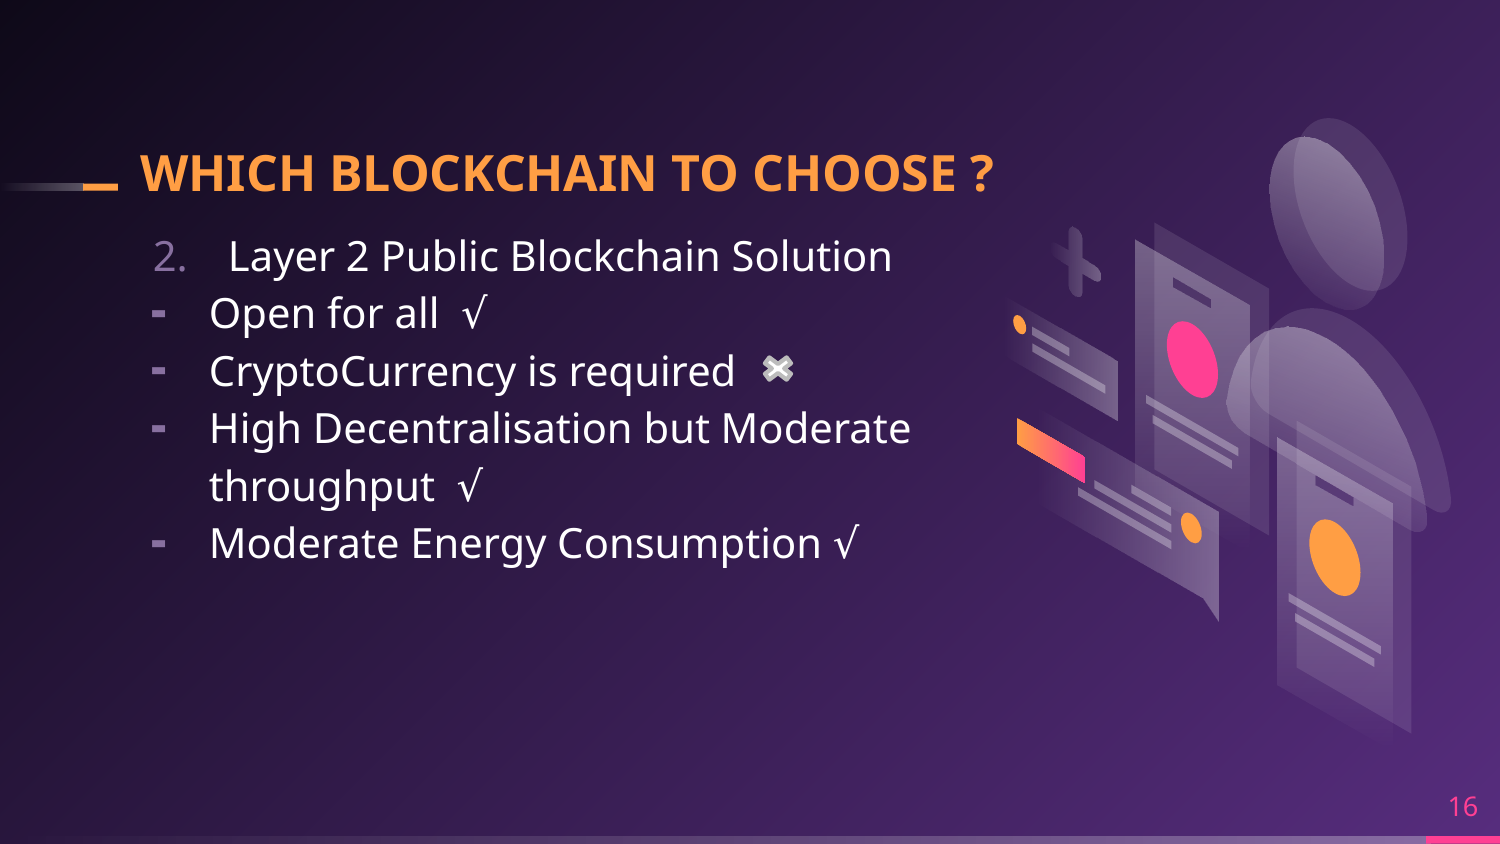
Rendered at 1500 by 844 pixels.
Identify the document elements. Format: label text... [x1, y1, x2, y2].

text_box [1002, 117, 1452, 751]
title WHICH BLOCKCHAIN TO CHOOSE ? [140, 137, 997, 203]
slide_number 16 [1426, 779, 1500, 837]
list Layer 2 Public Blockchain Solution Open for all √ CryptoCurrency is required High Decentralisation but Moderate throughput √ Moderate Energy Consumption √ [140, 222, 997, 594]
text_box [762, 355, 794, 382]
